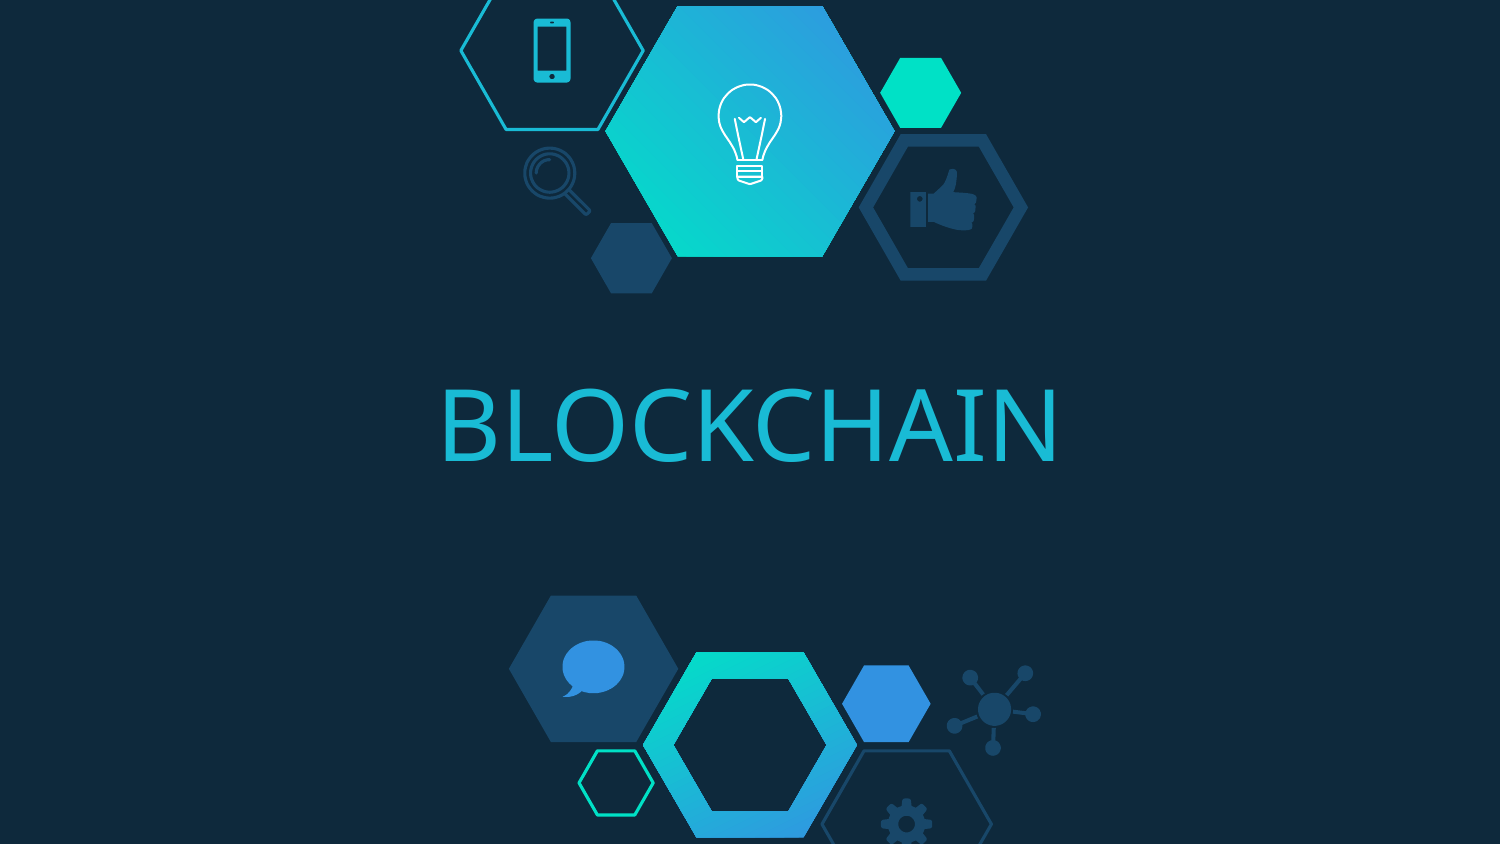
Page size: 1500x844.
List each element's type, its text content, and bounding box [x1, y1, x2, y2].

title BLOCKCHAIN [229, 326, 1271, 517]
